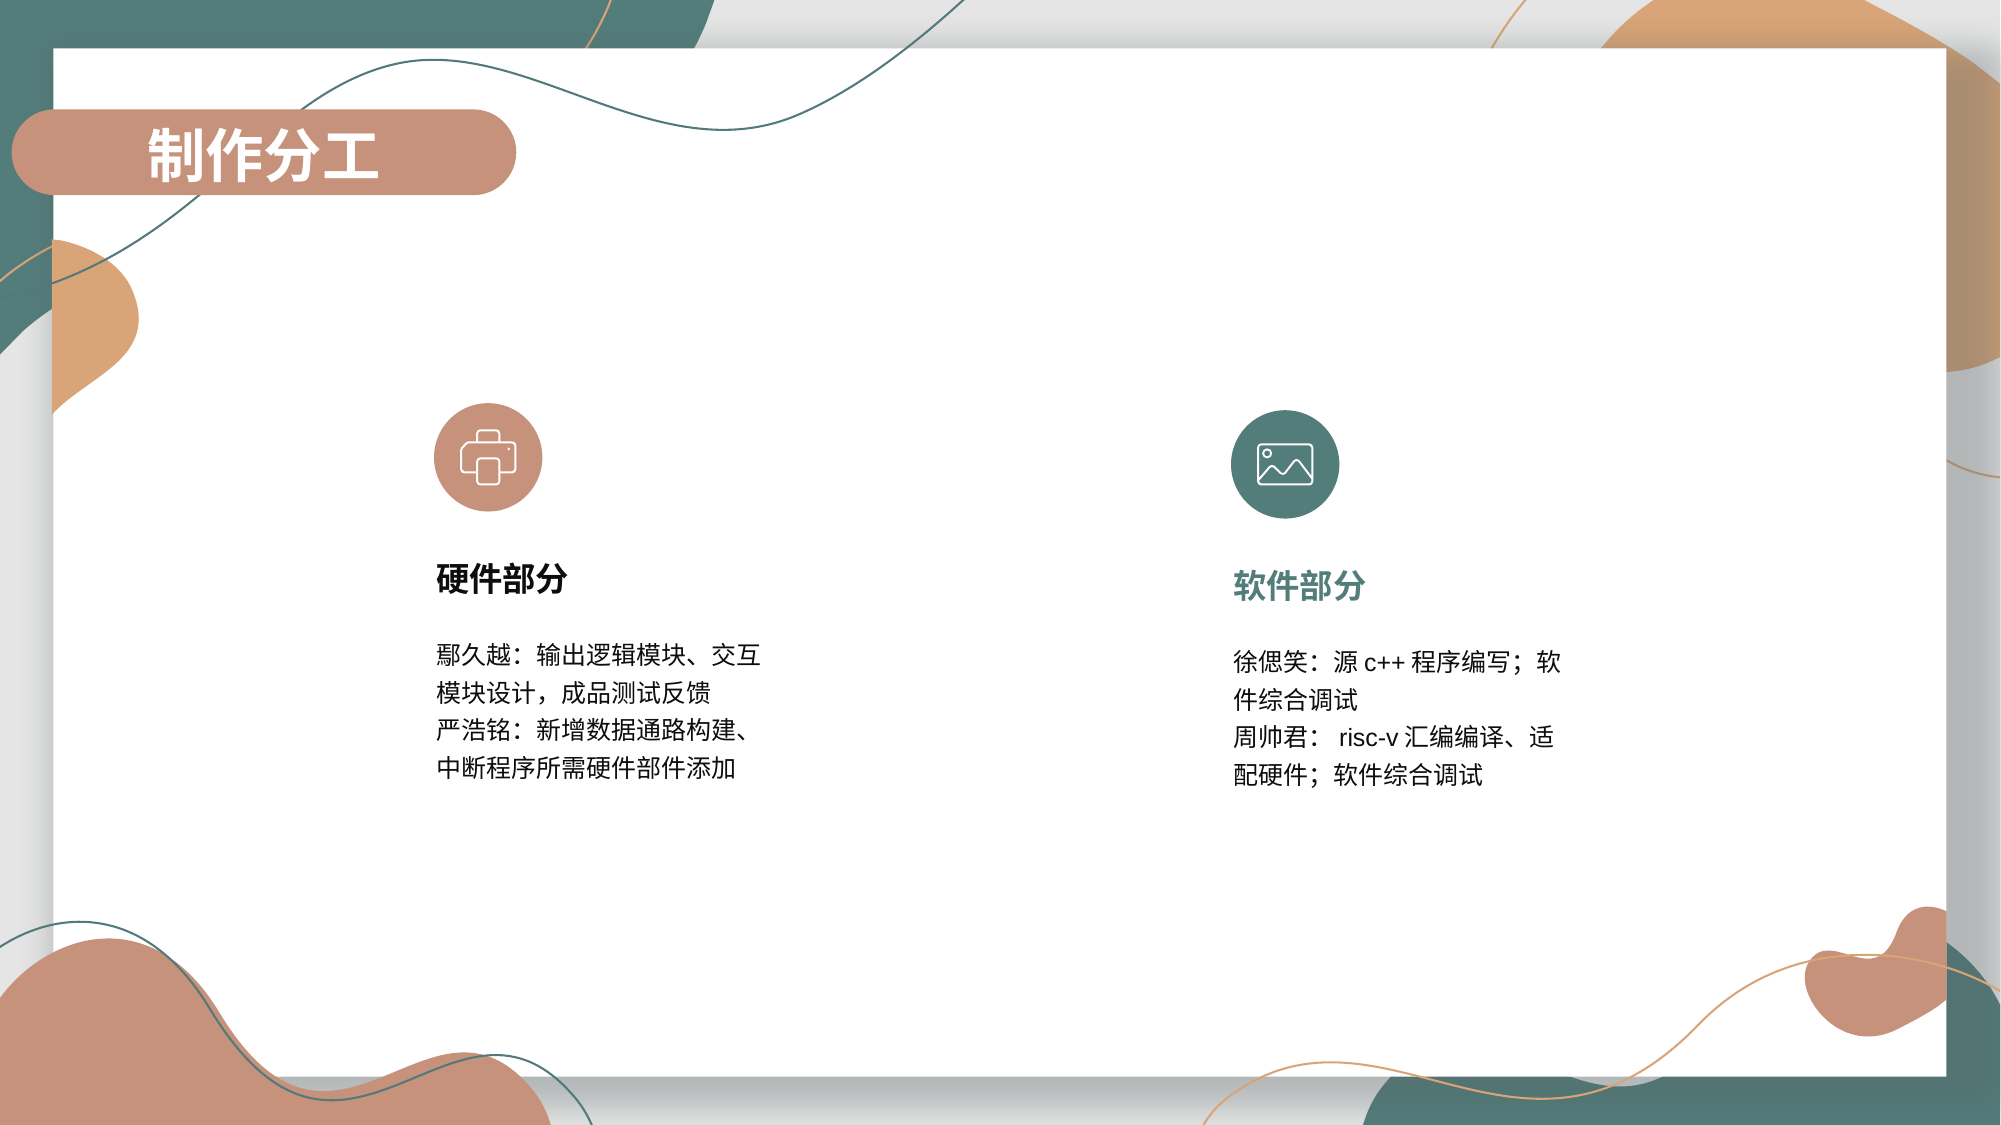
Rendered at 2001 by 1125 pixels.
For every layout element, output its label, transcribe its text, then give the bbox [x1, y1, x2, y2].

text_box 徐偲笑：源c++程序编写；软件综合调试 周帅君：risc-v汇编编译、适配硬件；软件综合调试 [1218, 631, 1579, 797]
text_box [1231, 410, 1340, 519]
text_box 软件部分 [1218, 557, 1382, 613]
text_box 硬件部分 [421, 550, 585, 606]
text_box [434, 403, 543, 512]
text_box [11, 109, 517, 198]
text_box 鄢久越：输出逻辑模块、交互模块设计，成品测试反馈 严浩铭：新增数据通路构建、中断程序所需硬件部件添加 [421, 624, 780, 790]
